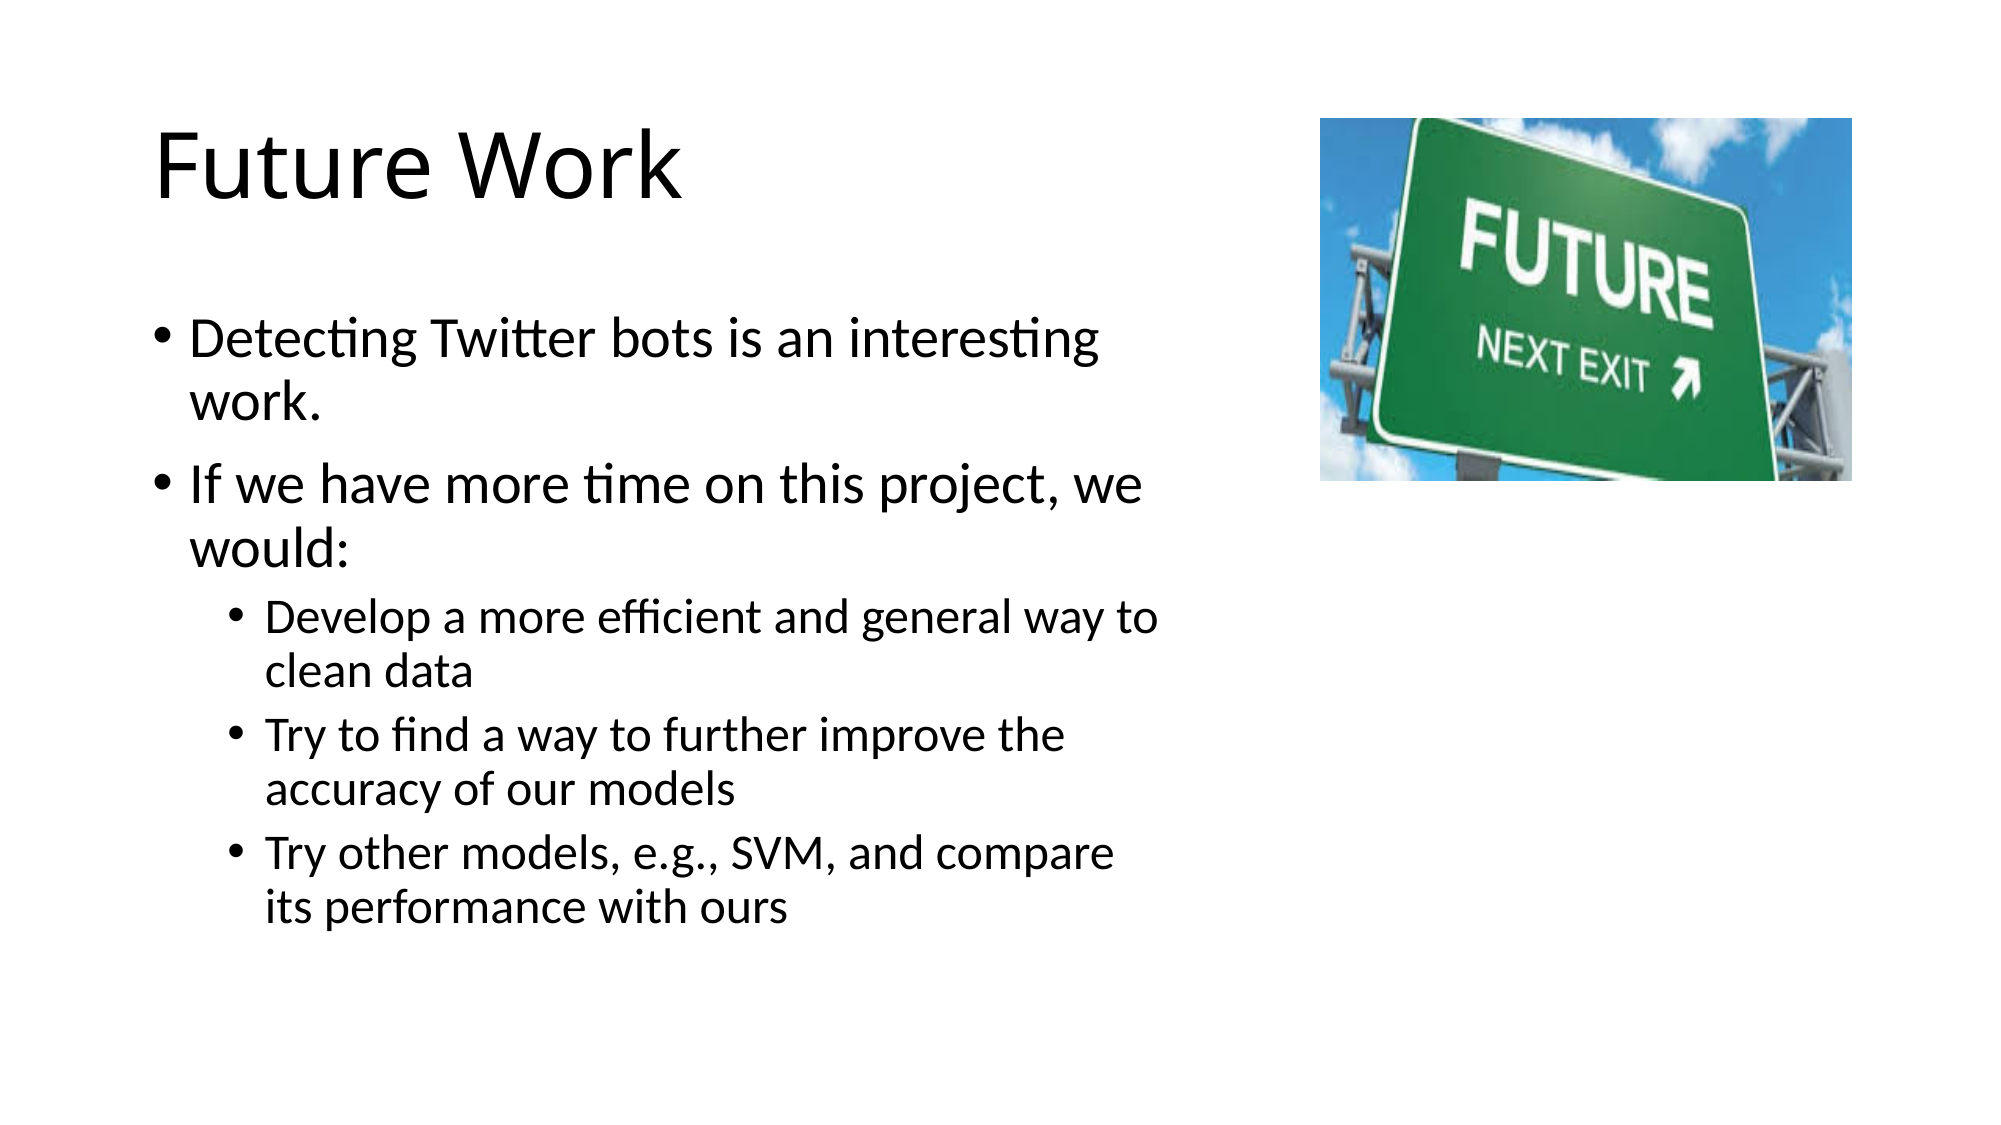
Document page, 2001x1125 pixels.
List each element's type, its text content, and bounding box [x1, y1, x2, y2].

list Detecting Twitter bots is an interesting work. If we have more time on this project, we would: Develop a more efficient and general way to clean data Try to find a way to further improve the accuracy of our models Try other models, e.g., SVM, and compare its performance with ours [137, 299, 1188, 1014]
picture [1319, 118, 1852, 481]
title Future Work [137, 59, 1863, 278]
